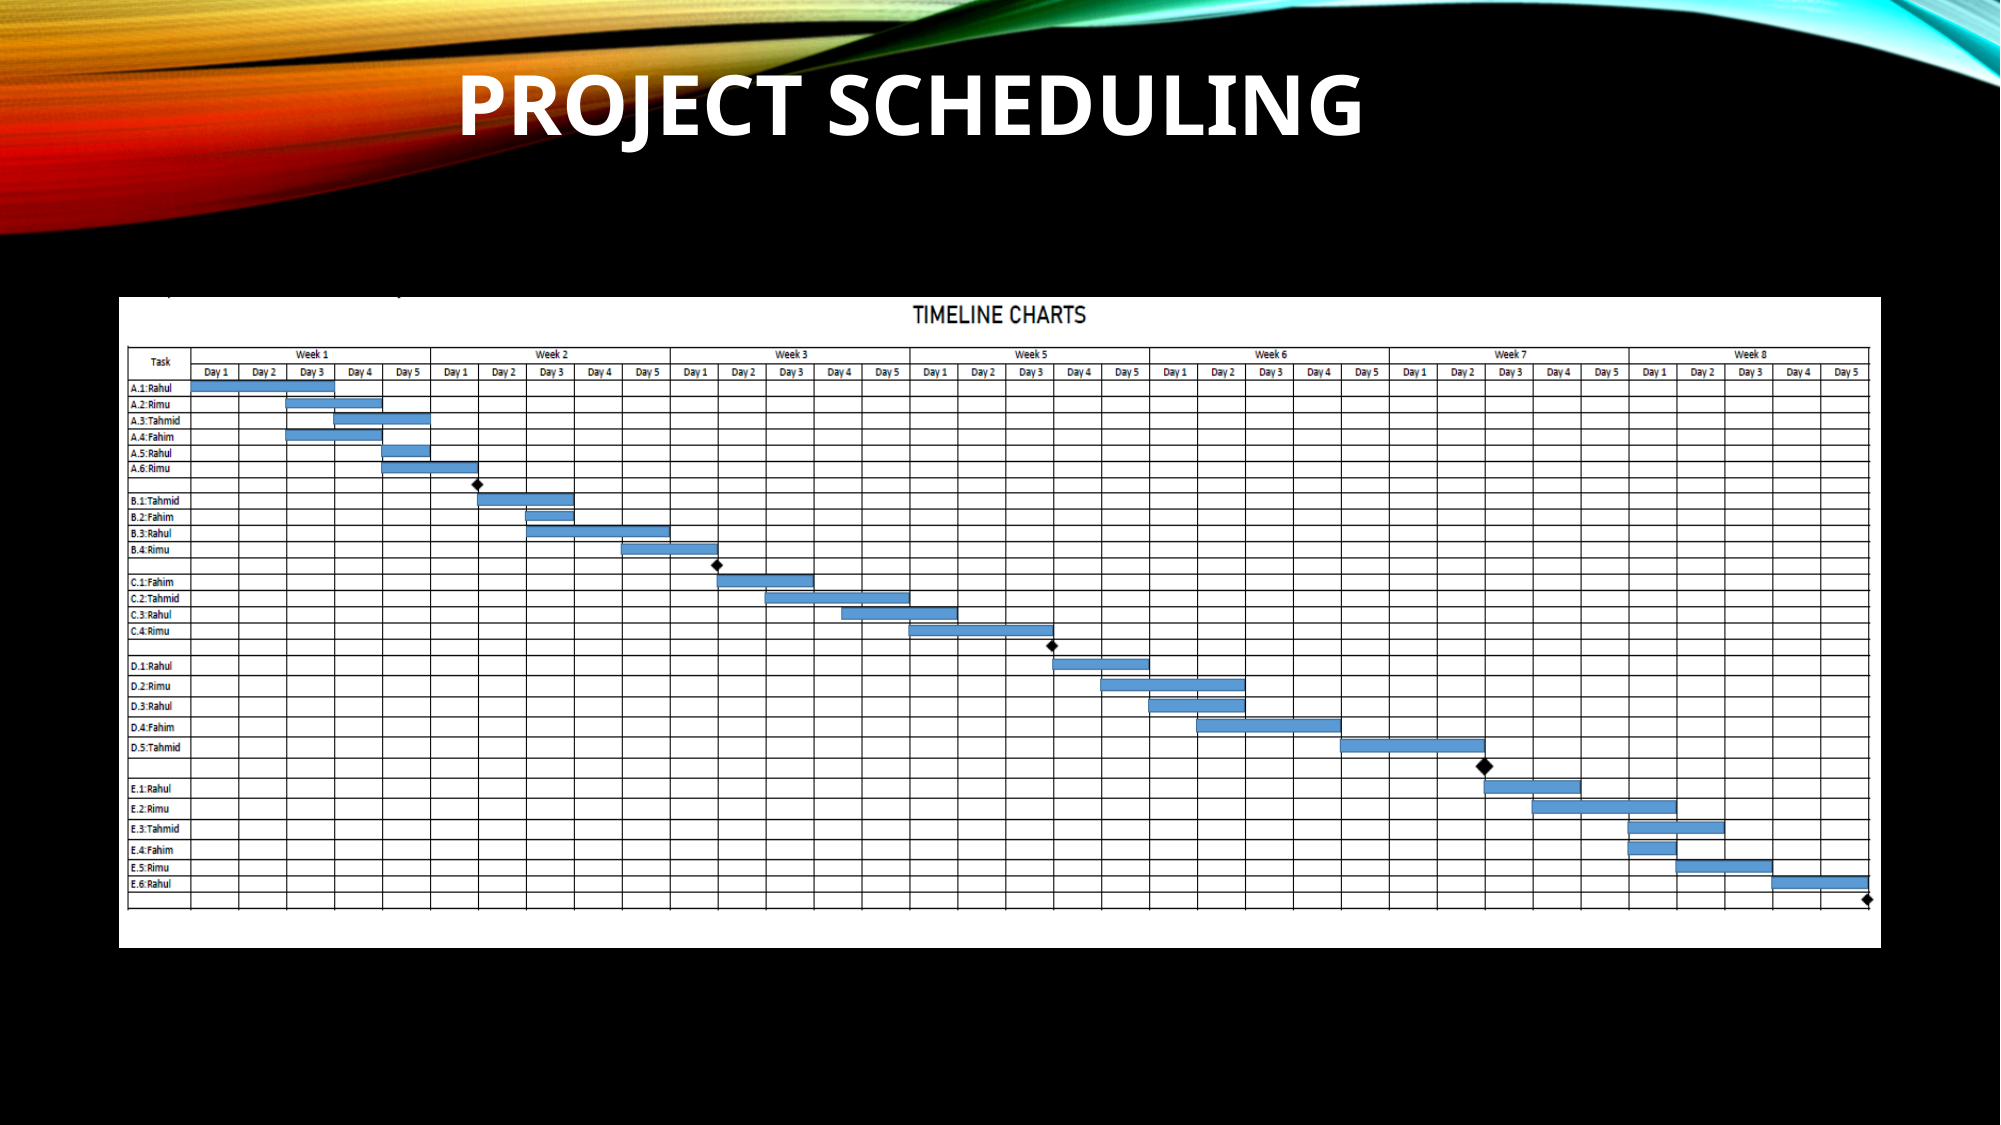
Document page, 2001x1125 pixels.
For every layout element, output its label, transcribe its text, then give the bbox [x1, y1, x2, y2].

picture [0, 0, 2000, 237]
picture [119, 296, 1881, 948]
title Project Scheduling [80, 35, 1383, 183]
